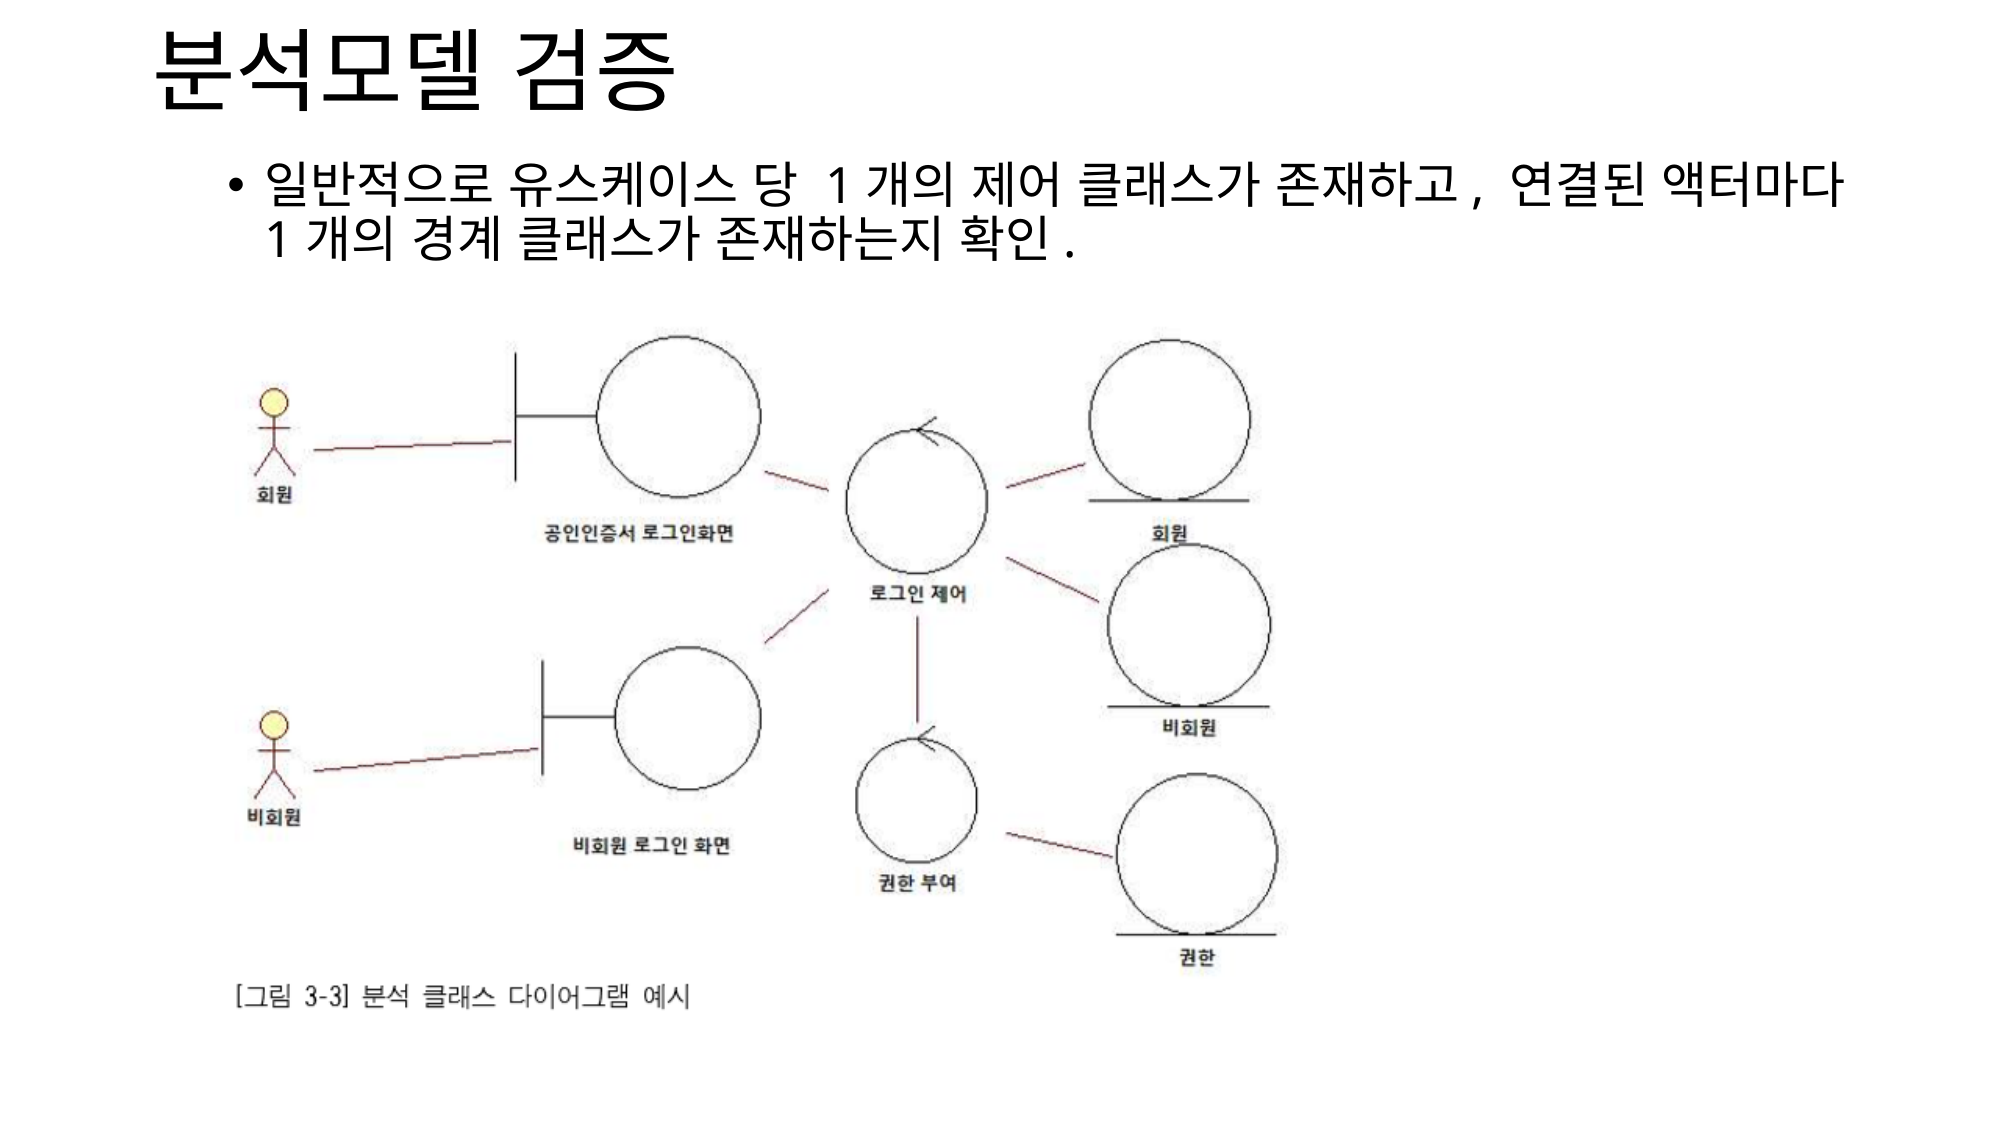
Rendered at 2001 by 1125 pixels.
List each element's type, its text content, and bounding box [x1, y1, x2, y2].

picture [228, 285, 1290, 1014]
title 분석모델 검증 [137, 18, 1863, 132]
list 일반적으로 유스케이스 당 1개의 제어 클래스가 존재하고, 연결된 액터마다 1개의 경계 클래스가 존재하는지 확인. [137, 152, 1863, 1014]
